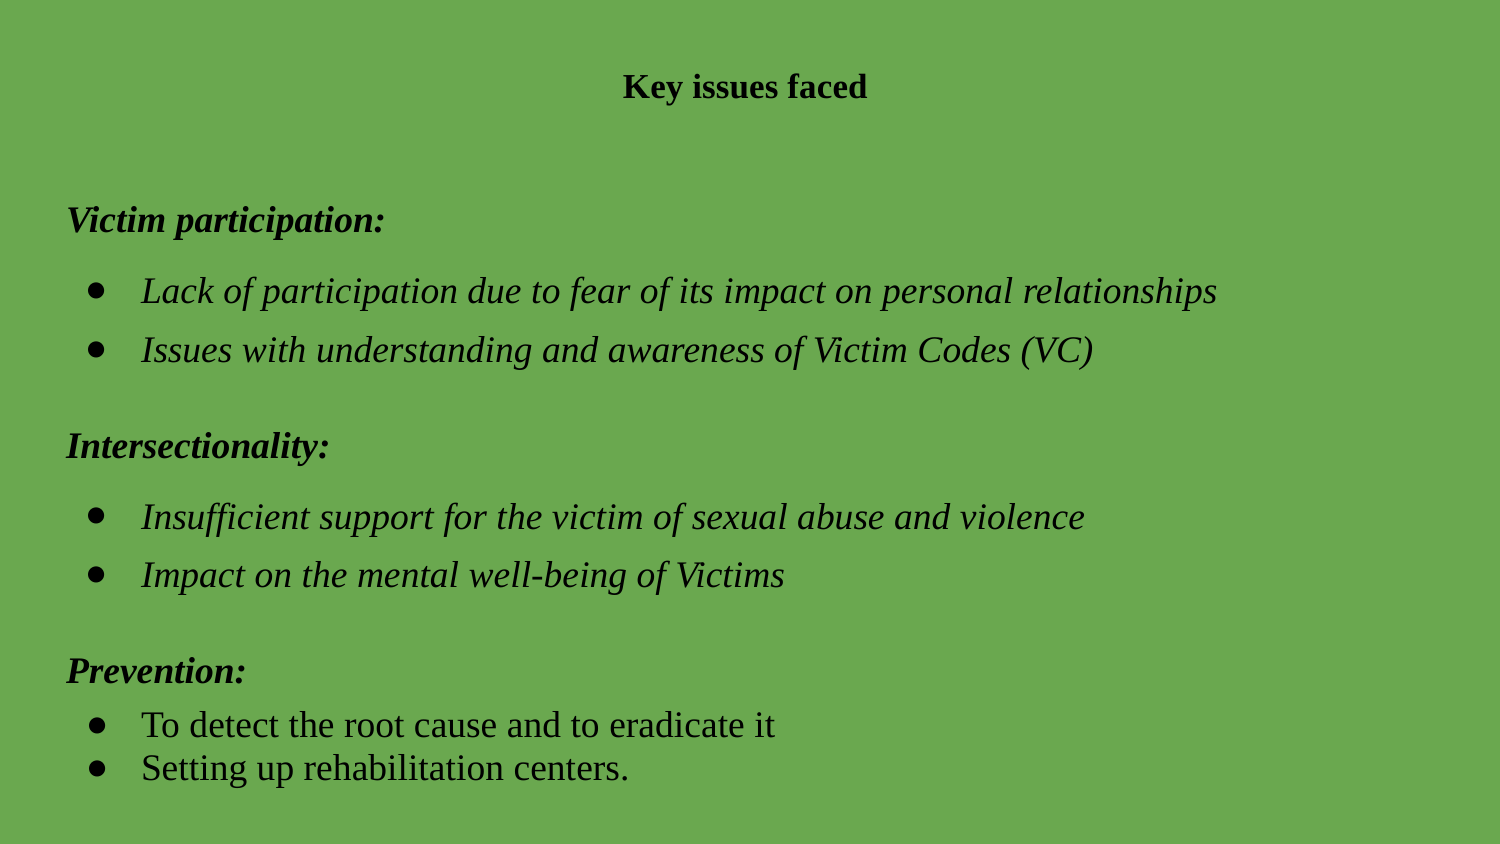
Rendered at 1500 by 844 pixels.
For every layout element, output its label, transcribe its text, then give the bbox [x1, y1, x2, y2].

list Victim participation: Lack of participation due to fear of its impact on personal relationships Issues with understanding and awareness of Victim Codes (VC) Intersectionality: Insufficient support for the victim of sexual abuse and violence Impact on the mental well-being of Victims Prevention: To detect the root cause and to eradicate it Setting up rehabilitation centers. [51, 166, 1449, 822]
title Key issues faced [51, 26, 1449, 121]
